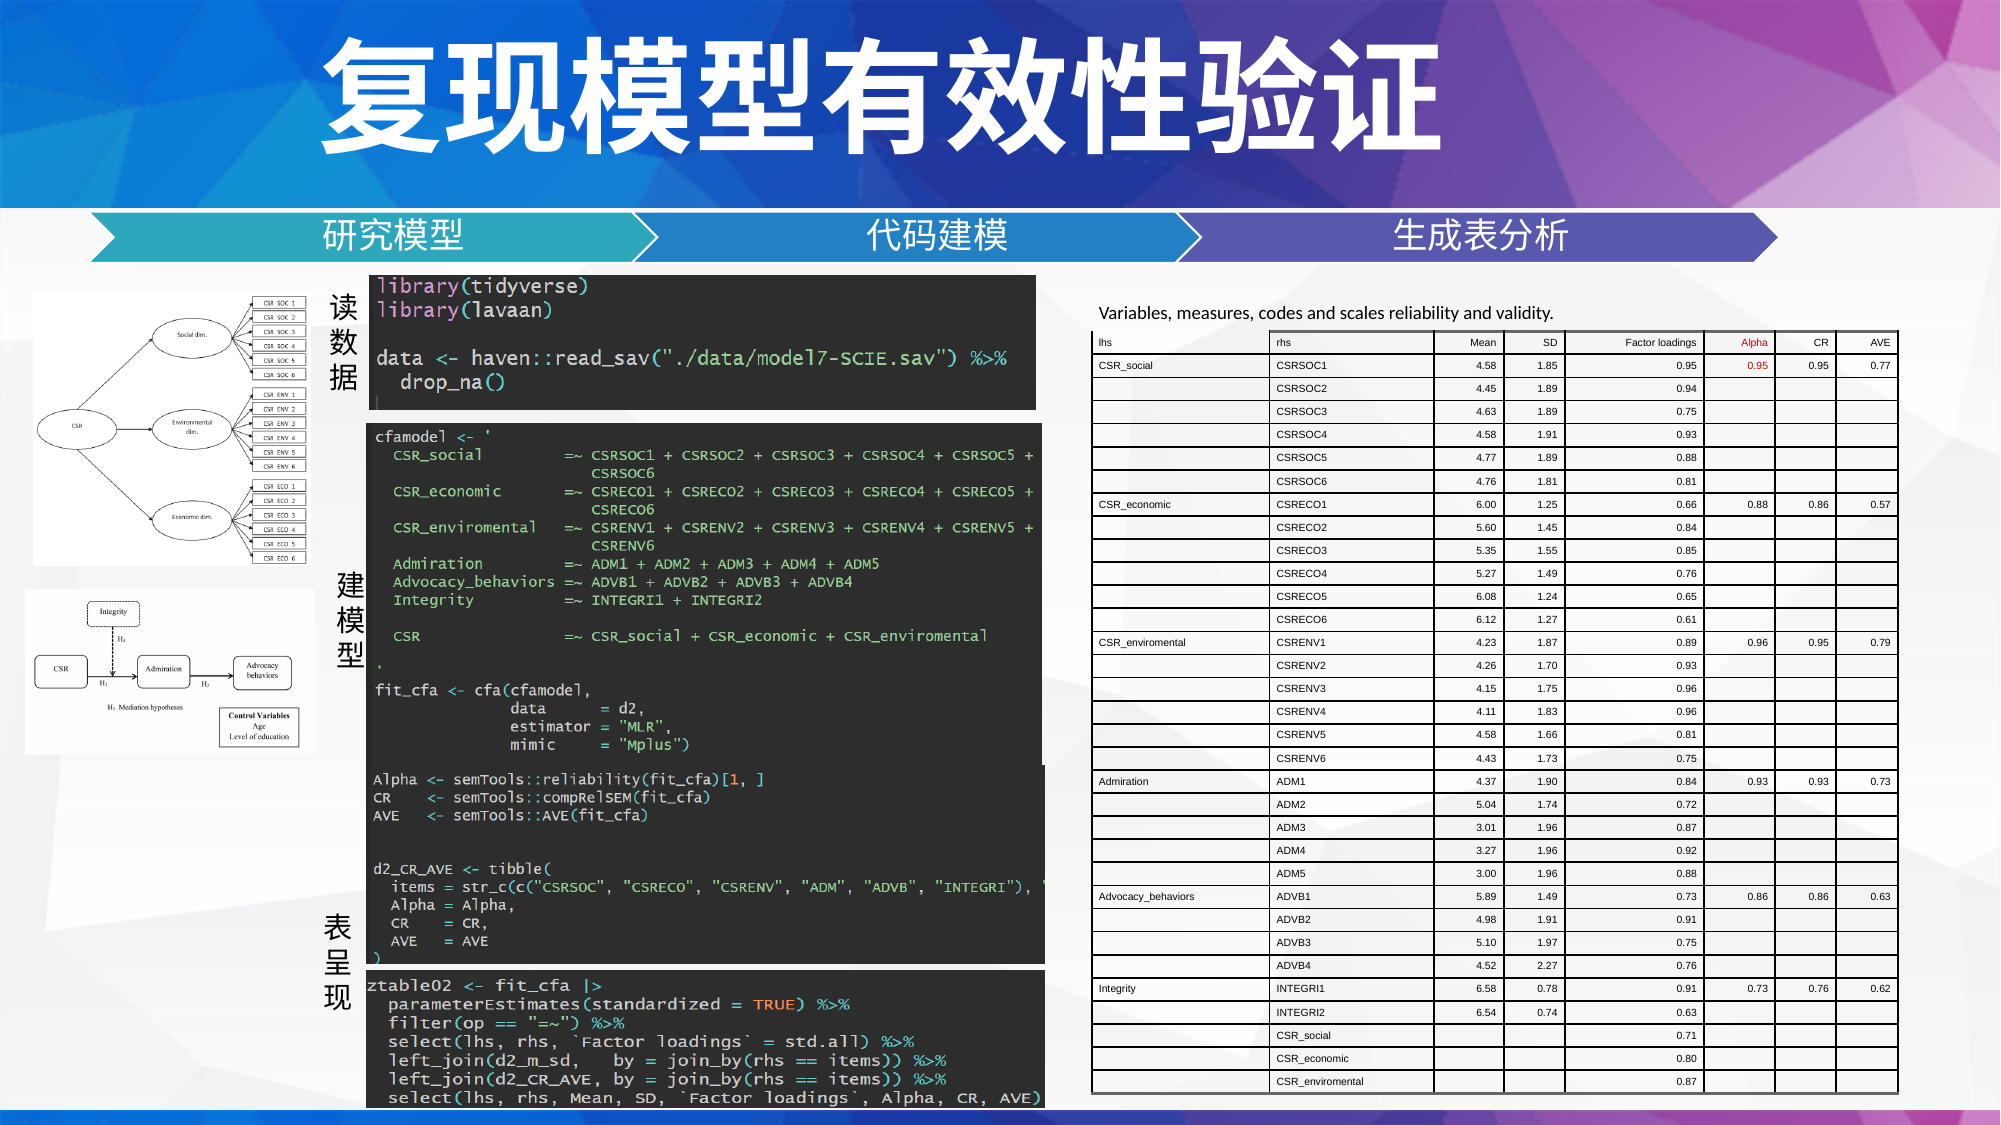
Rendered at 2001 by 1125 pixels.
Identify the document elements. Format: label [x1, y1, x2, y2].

text_box [87, 211, 1781, 263]
picture [25, 589, 315, 755]
picture [33, 292, 311, 566]
picture [366, 970, 1045, 1108]
text_box [0, 0, 2000, 1125]
picture [369, 275, 1036, 410]
picture [366, 423, 1045, 964]
